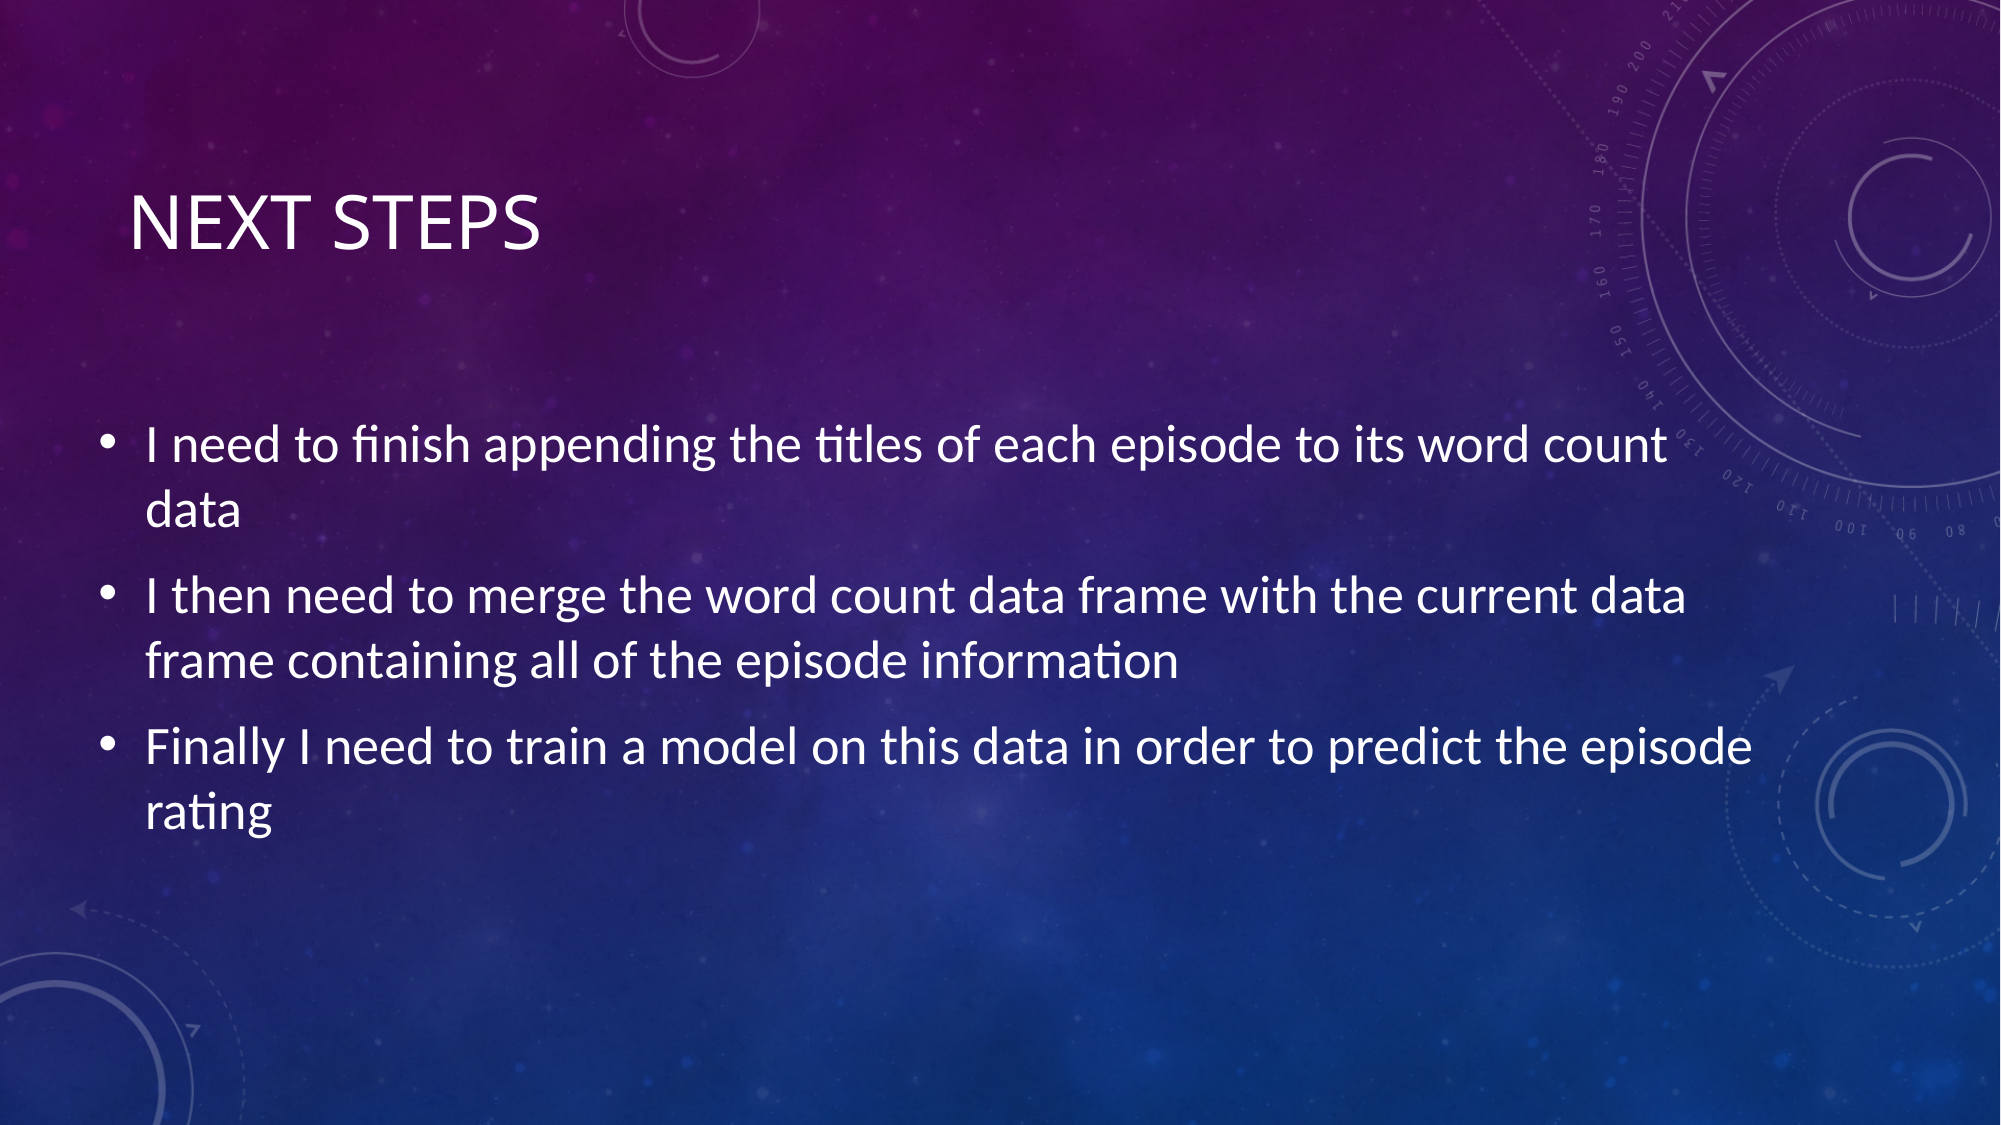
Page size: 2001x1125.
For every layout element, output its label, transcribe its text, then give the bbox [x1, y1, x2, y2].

list I need to finish appending the titles of each episode to its word count data I then need to merge the word count data frame with the current data frame containing all of the episode information Finally I need to train a model on this data in order to predict the episode rating [83, 297, 1775, 950]
title NEXT STEPS [112, 99, 1775, 297]
picture [0, 0, 2001, 1125]
